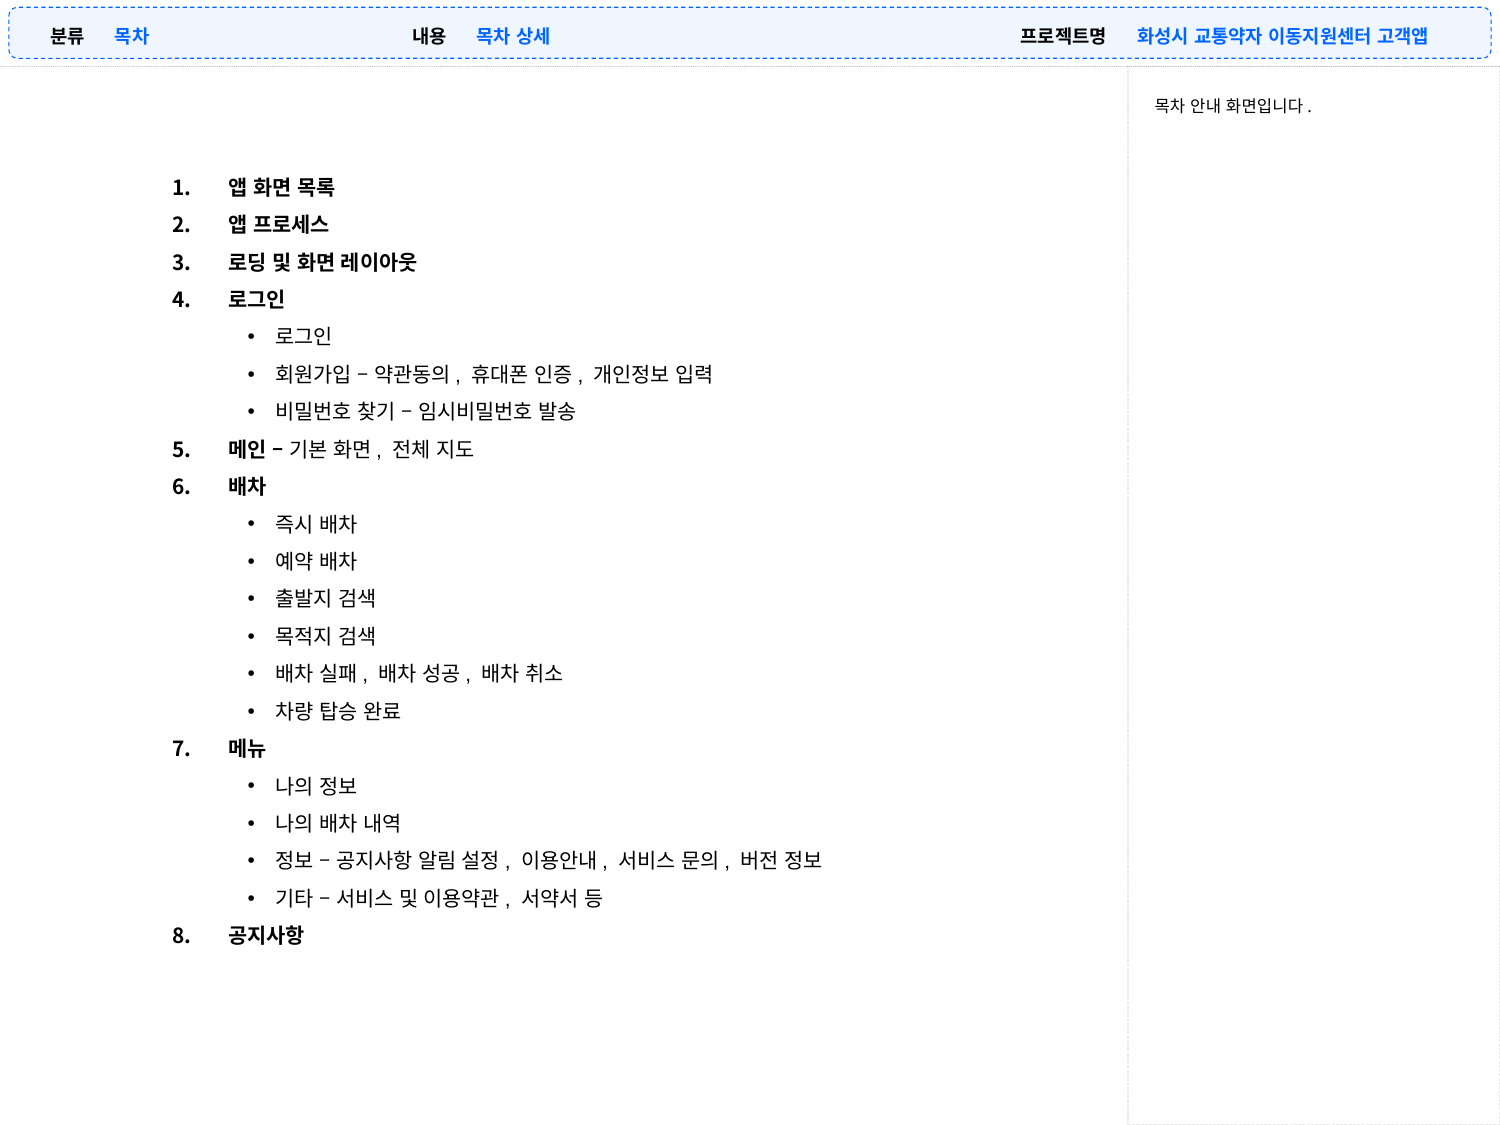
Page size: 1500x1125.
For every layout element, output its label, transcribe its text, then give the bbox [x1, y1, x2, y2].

text_box [1126, 71, 1500, 1125]
text_box [6, 5, 1493, 61]
table_header 분류 [17, 14, 100, 52]
text_box 목차 안내 화면입니다. [1139, 78, 1492, 153]
table_header 화성시 교통약자 이동지원센터 고객앱 [1122, 14, 1494, 52]
table_header 프로젝트명 [998, 14, 1122, 52]
table_header 내용 [364, 14, 462, 52]
table_header 목차 상세 [462, 14, 998, 52]
text_box 앱 화면 목록 앱 프로세스 로딩 및 화면 레이아웃 로그인 로그인 회원가입 – 약관동의, 휴대폰 인증, 개인정보 입력 비밀번호 찾기 – 임시비밀번호 발송 메인 – 기본 화면, 전체 지도 배차 즉시 배차 예약 배차 출발지 검색 목적지 검색 배차 실패, 배차 성공, 배차 취소 차량 탑승 완료 메뉴 나의 정보 나의 배차 내역 정보 – 공지사항 알림 설정, 이용안내, 서비스 문의, 버전 정보 기타 – 서비스 및 이용약관, 서약서 등 공지사항 [157, 154, 1069, 956]
table_header 목차 [100, 14, 348, 52]
